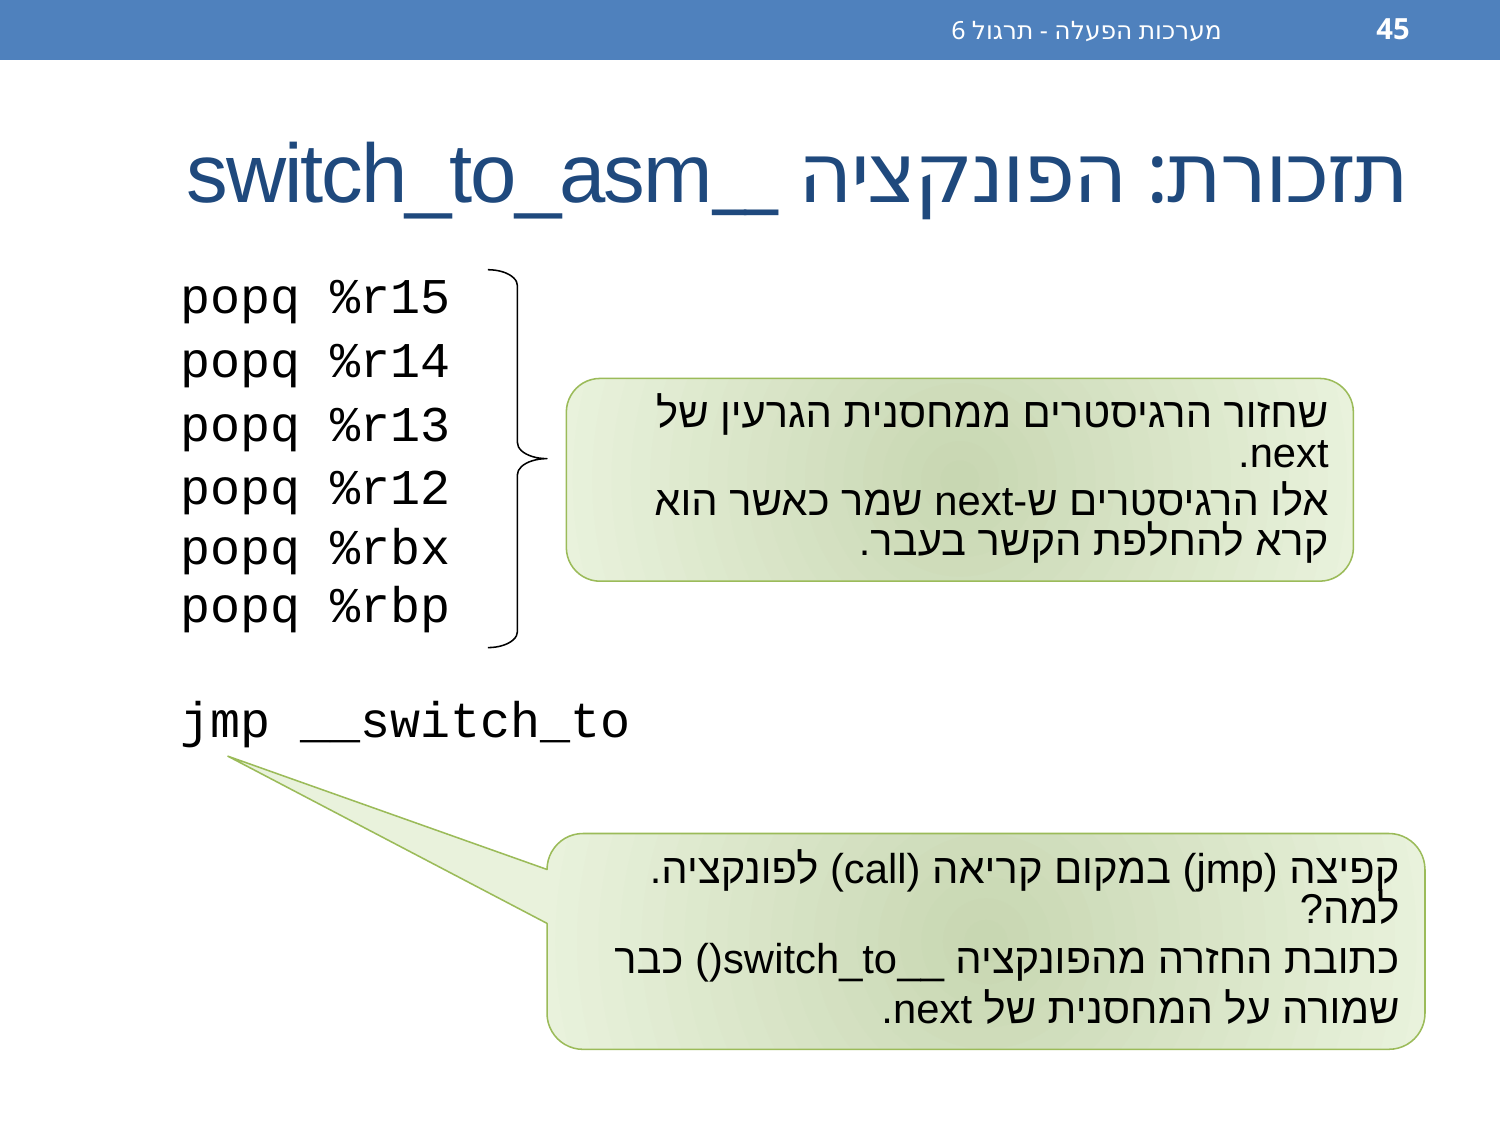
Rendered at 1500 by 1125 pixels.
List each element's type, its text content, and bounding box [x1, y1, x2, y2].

text_box [487, 269, 547, 648]
text_box שחזור הרגיסטרים ממחסנית הגרעין של next. אלו הרגיסטרים ש-next שמר כאשר הוא קרא להחלפת הקשר בעבר. [565, 377, 1355, 582]
title תזכורת: הפונקציה __switch_to_asm [75, 87, 1425, 250]
text_box קפיצה (jmp) במקום קריאה (call) לפונקציה. למה? כתובת החזרה מהפונקציה __switch_to() כבר שמורה על המחסנית של next. [227, 755, 1426, 1051]
list popq %r15 popq %r14 popq %r13 popq %r12 popq %rbx popq %rbp jmp __switch_to [75, 262, 1425, 1063]
slide_number 45 [1250, 3, 1425, 57]
footer מערכות הפעלה - תרגול 6 [562, 3, 1238, 57]
